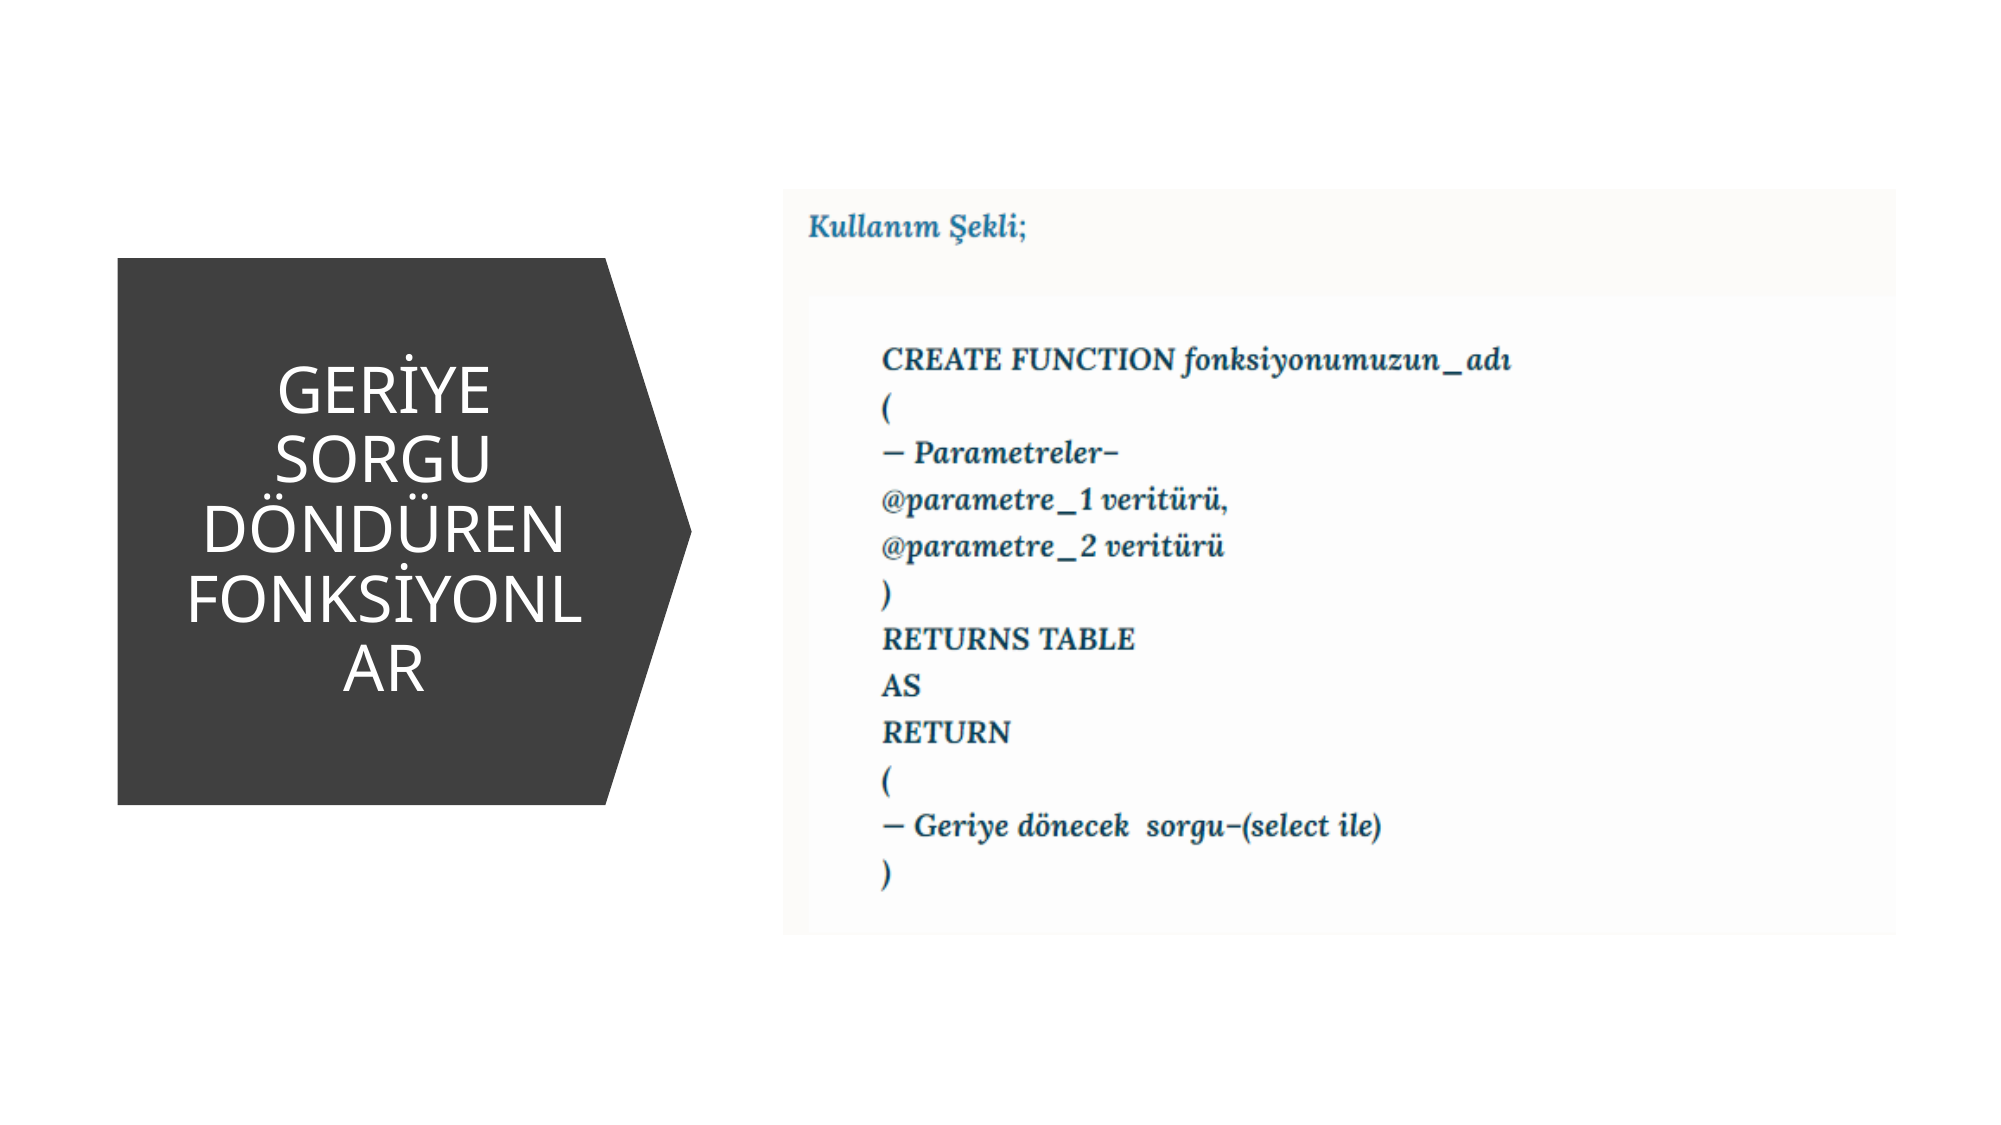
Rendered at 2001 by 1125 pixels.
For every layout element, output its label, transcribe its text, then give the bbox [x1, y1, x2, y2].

picture [783, 189, 1896, 935]
title GERİYE SORGU DÖNDÜREN FONKSİYONLAR [168, 322, 601, 741]
text_box [116, 257, 693, 807]
